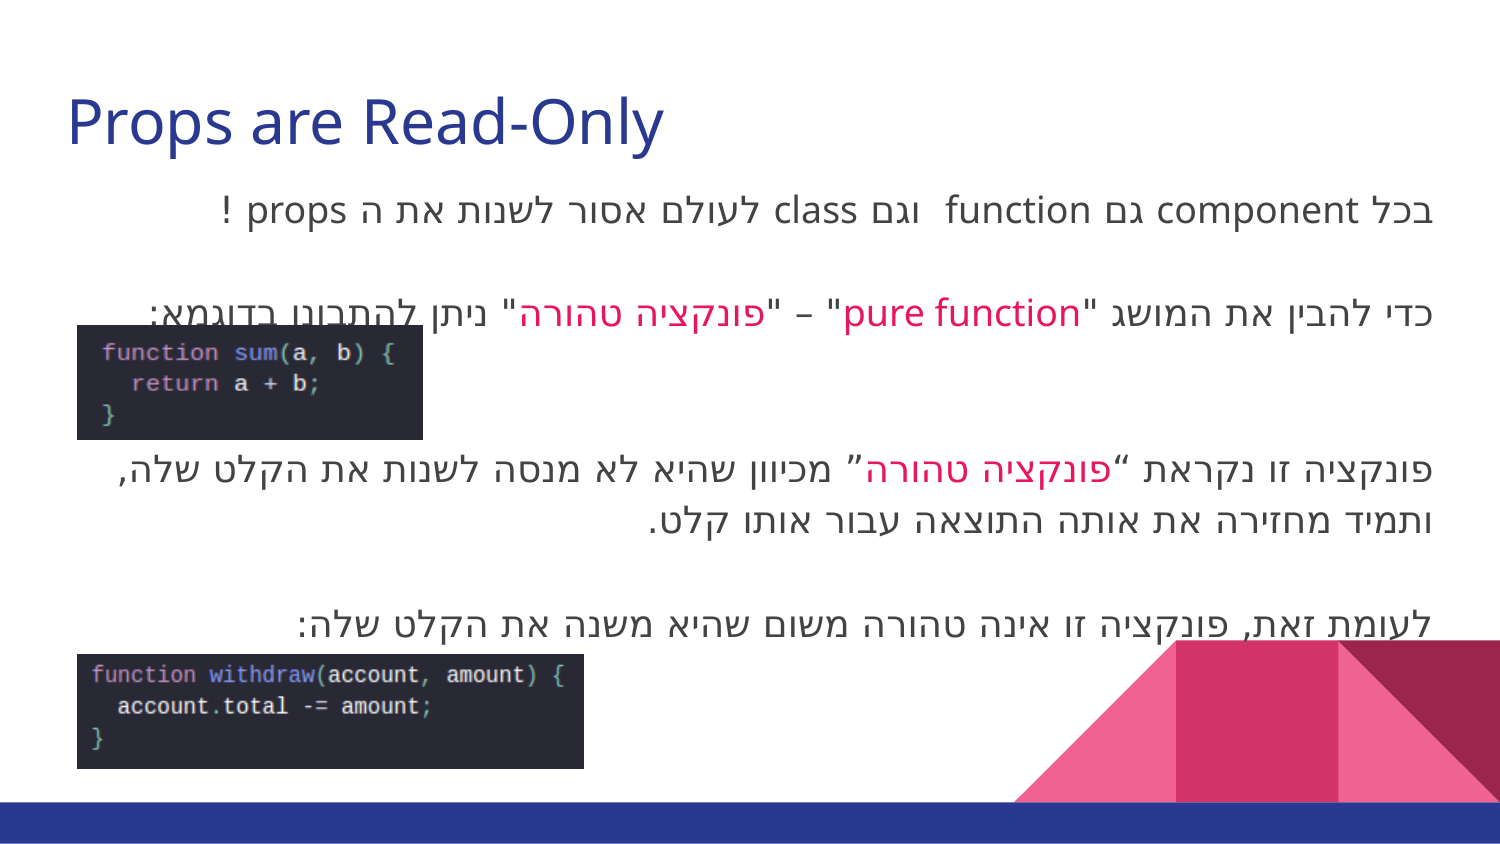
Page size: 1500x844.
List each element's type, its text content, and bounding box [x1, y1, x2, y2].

list בכל component גם function וגם class לעולם אסור לשנות את ה props ! כדי להבין את המושג "pure function" – "פונקציה טהורה" ניתן להתבונן בדוגמא: פונקציה זו נקראת “פונקציה טהורה” מכיוון שהיא לא מנסה לשנות את הקלט שלה, ותמיד מחזירה את אותה התוצאה עבור אותו קלט. לעומת זאת, פונקציה זו אינה טהורה משום שהיא משנה את הקלט שלה: [51, 164, 1449, 712]
picture [77, 654, 585, 770]
picture [77, 325, 423, 440]
title Props are Read-Only [51, 67, 1449, 164]
